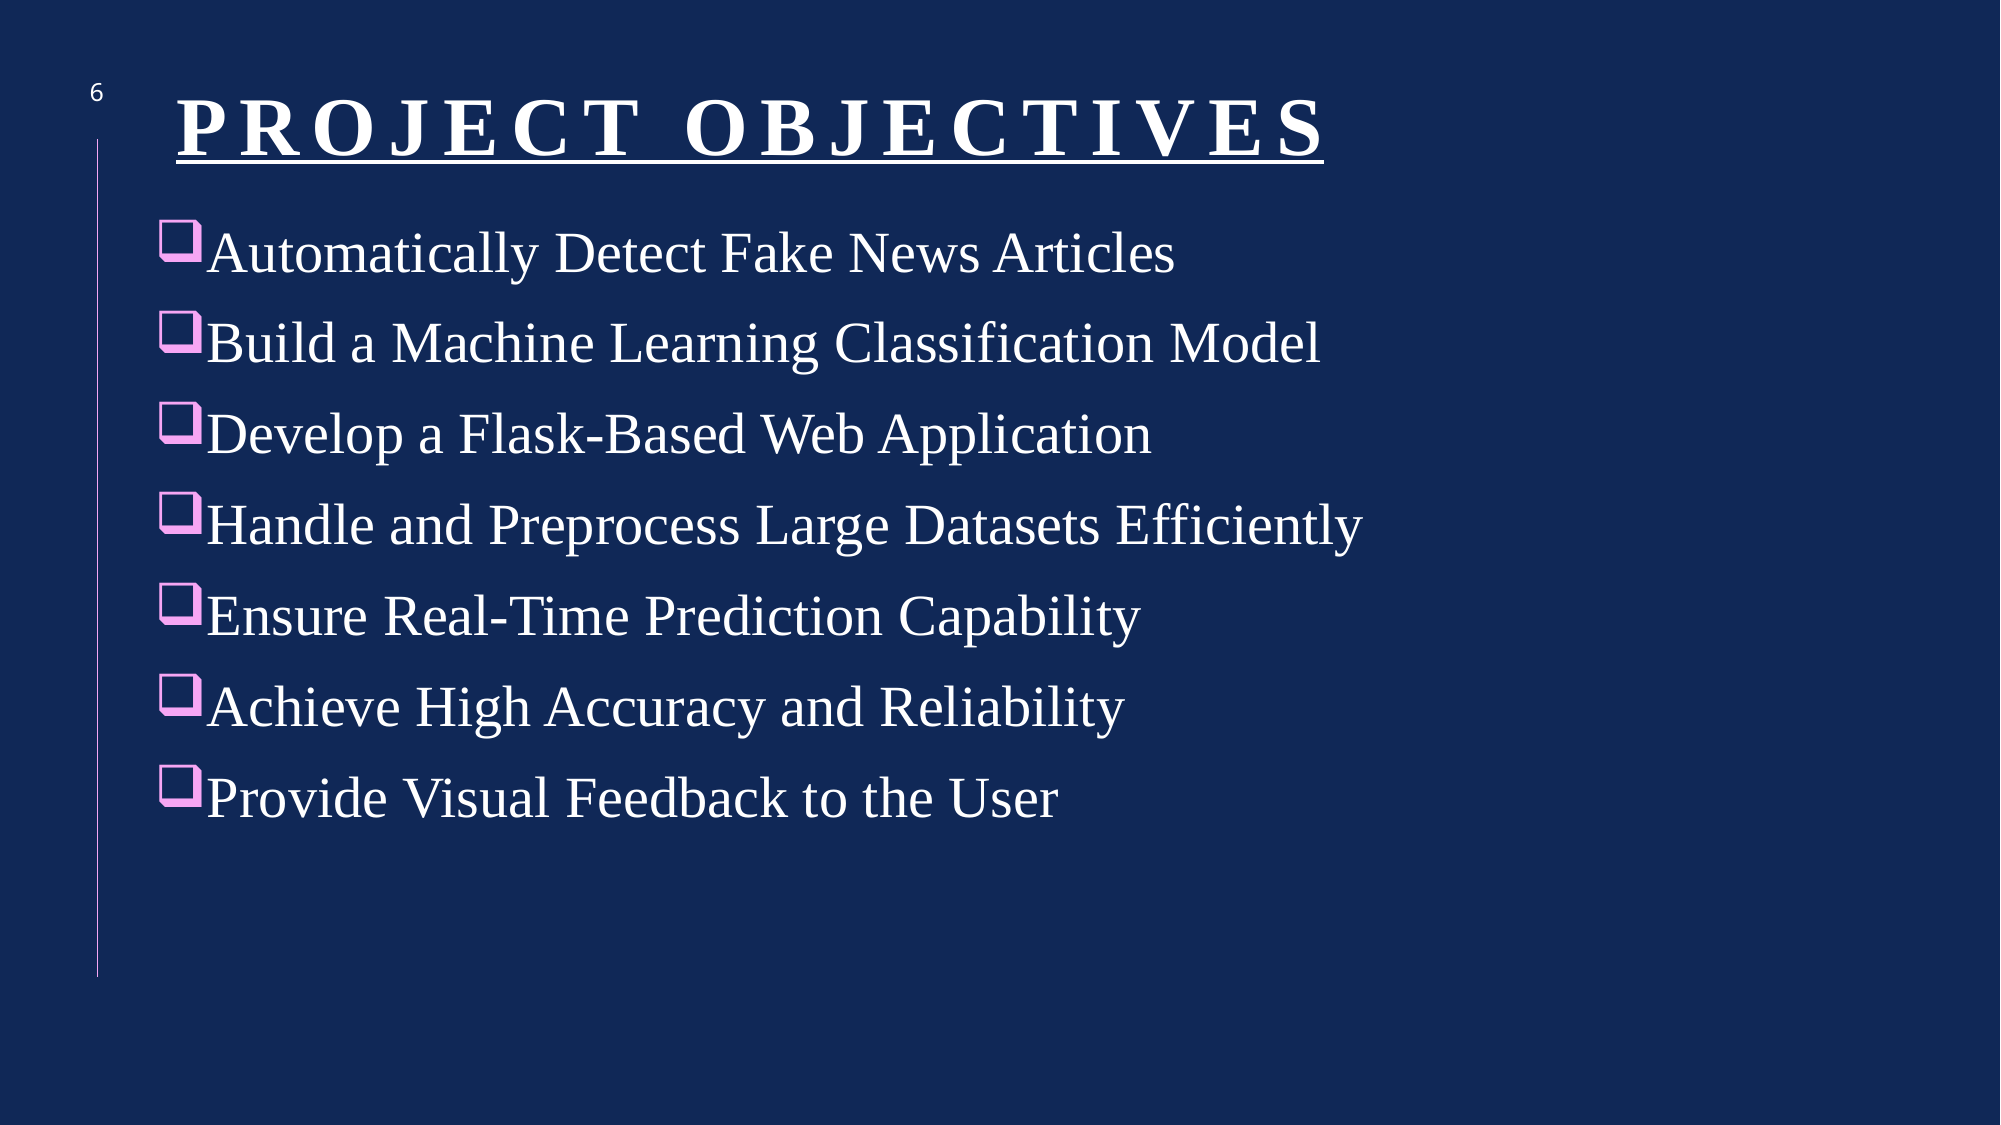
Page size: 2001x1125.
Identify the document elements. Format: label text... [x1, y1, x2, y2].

list Automatically Detect Fake News Articles Build a Machine Learning Classification Model Develop a Flask-Based Web Application Handle and Preprocess Large Datasets Efficiently Ensure Real-Time Prediction Capability Achieve High Accuracy and Reliability Provide Visual Feedback to the User [139, 206, 1835, 1050]
title Project Objectives [0, 5, 1643, 181]
slide_number 6 [53, 67, 140, 119]
